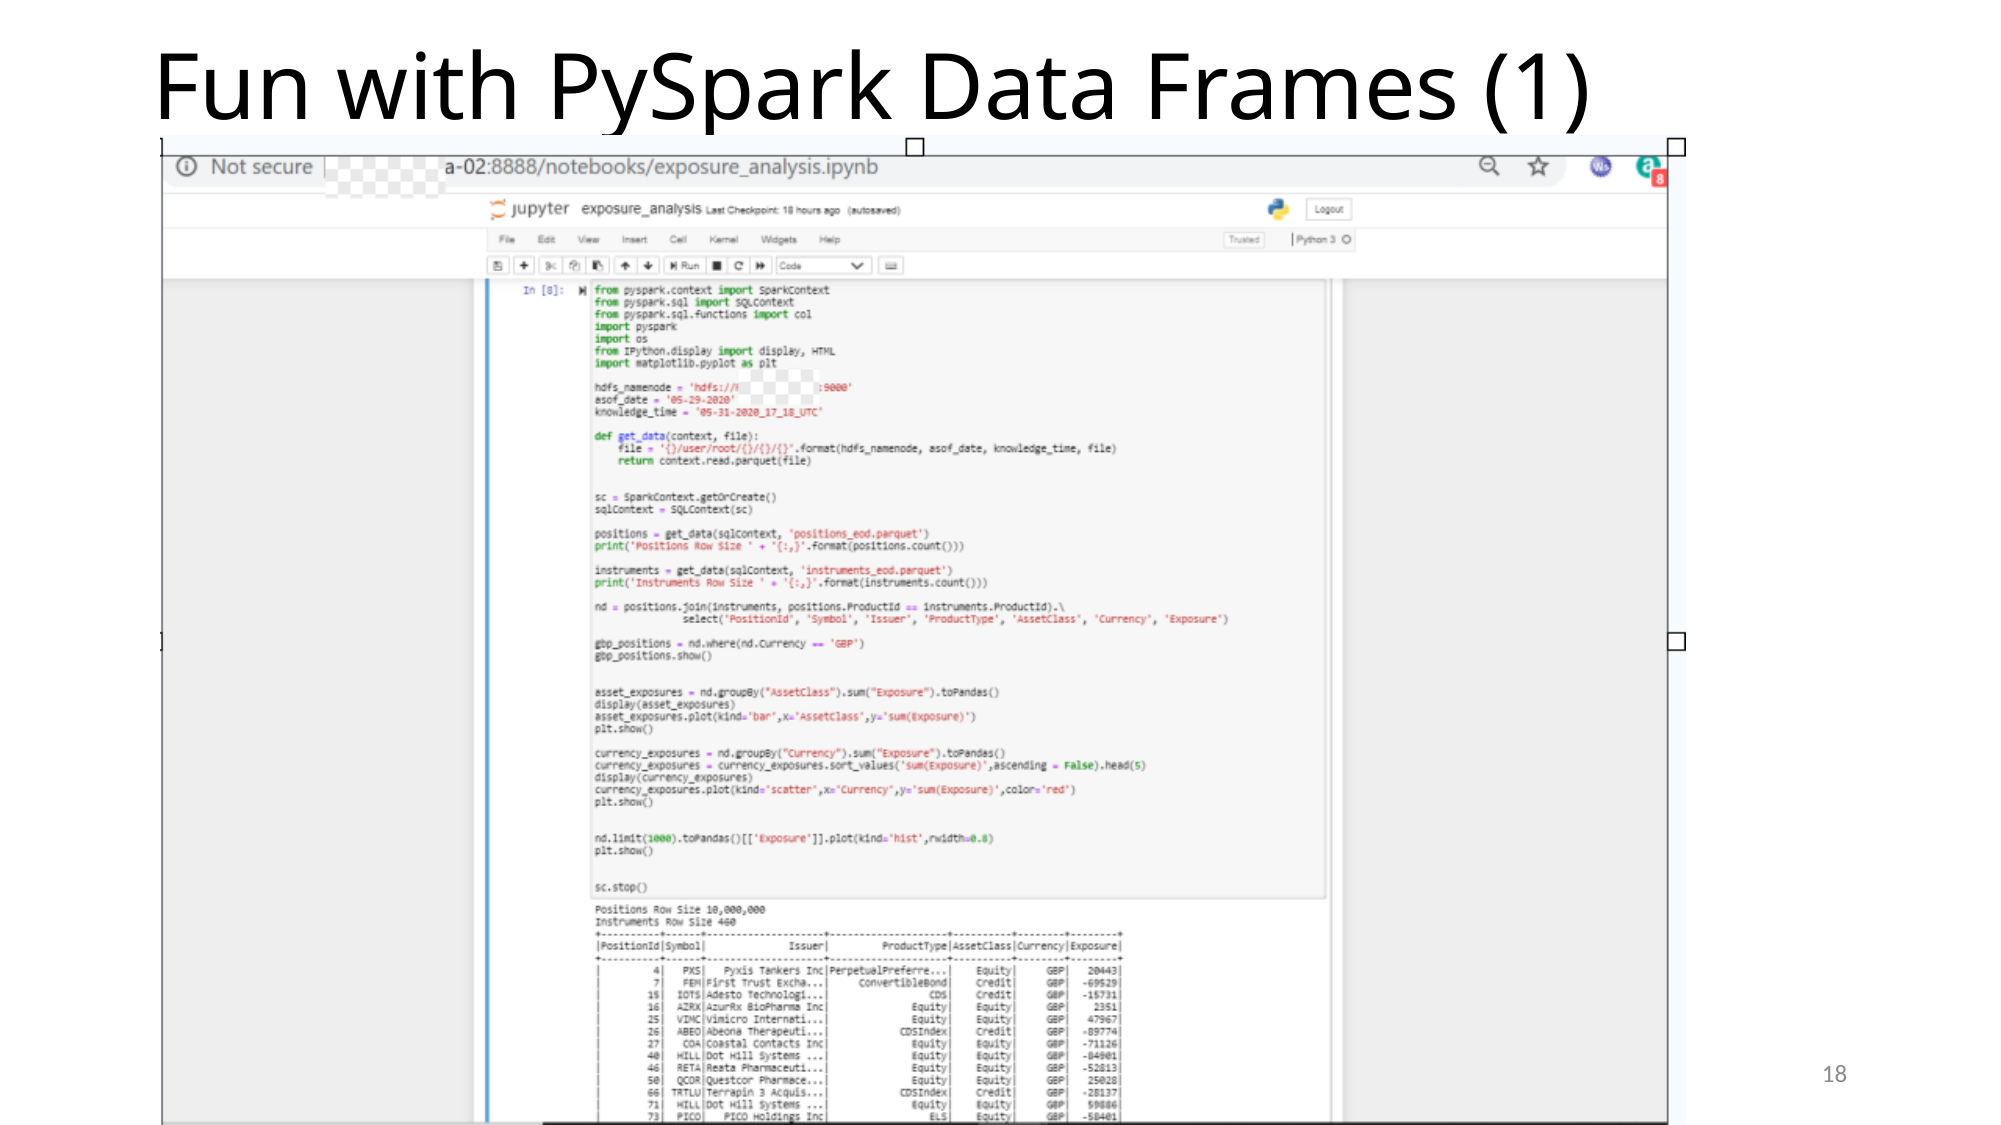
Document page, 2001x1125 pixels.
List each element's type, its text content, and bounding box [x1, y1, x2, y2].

picture [160, 135, 1686, 1125]
slide_number 18 [1686, 1042, 1863, 1103]
title Fun with PySpark Data Frames (1) [137, 0, 1863, 199]
